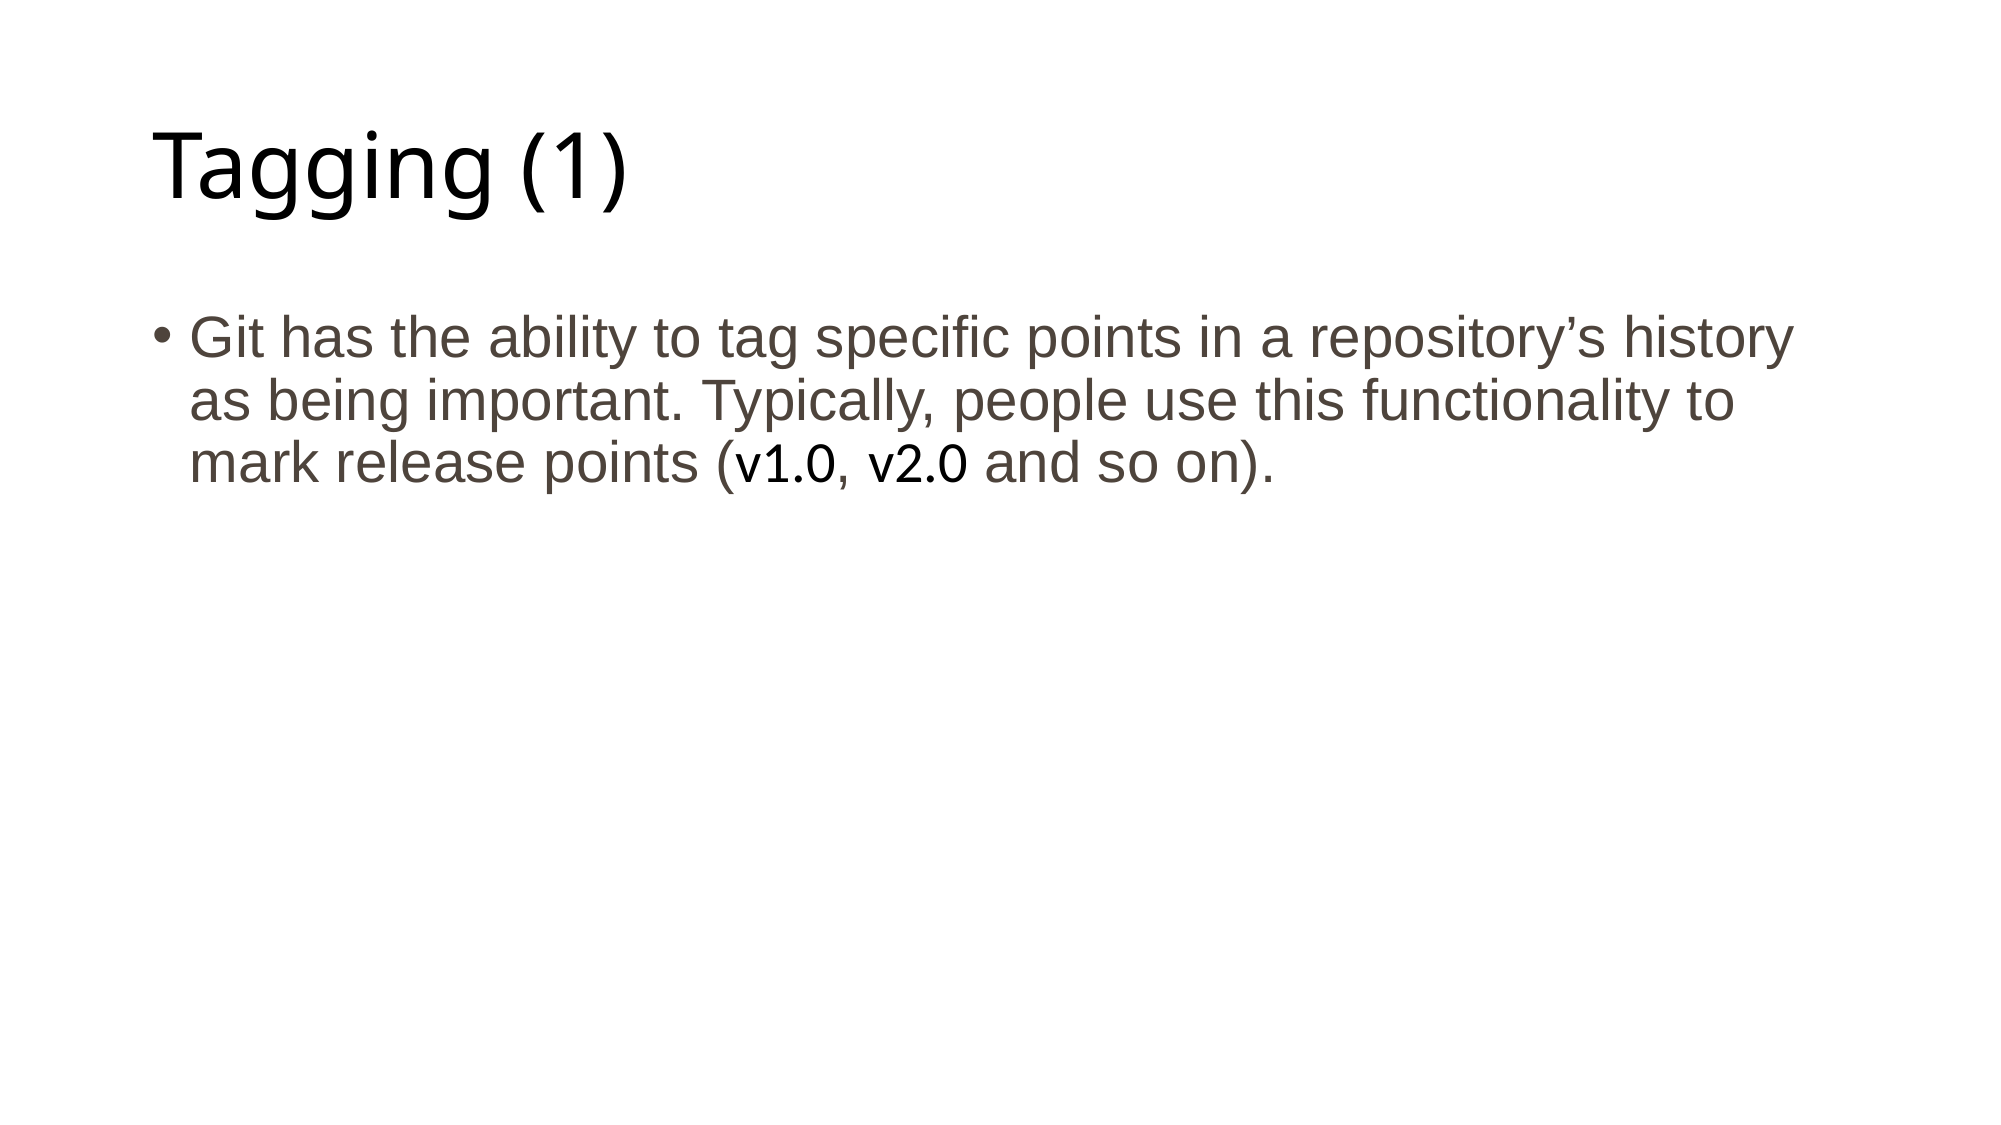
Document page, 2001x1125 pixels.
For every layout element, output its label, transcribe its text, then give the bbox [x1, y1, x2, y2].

title Tagging (1) [137, 59, 1863, 278]
list Git has the ability to tag specific points in a repository’s history as being important. Typically, people use this functionality to mark release points (v1.0, v2.0 and so on). [137, 299, 1863, 1014]
